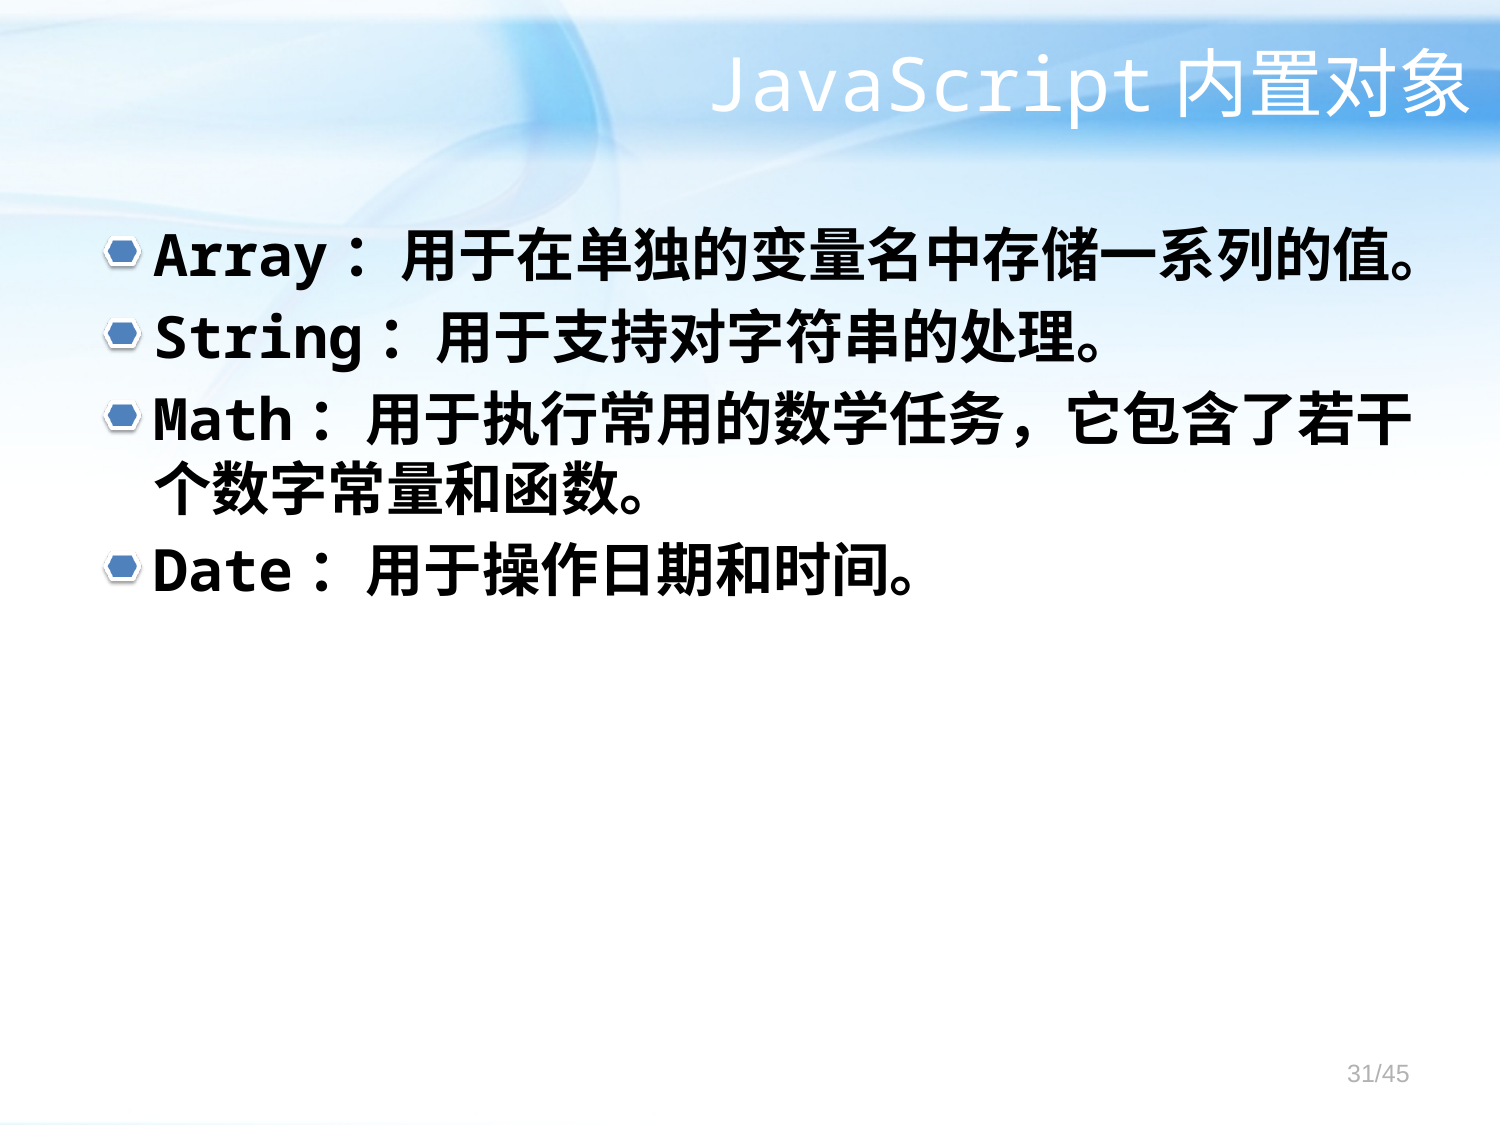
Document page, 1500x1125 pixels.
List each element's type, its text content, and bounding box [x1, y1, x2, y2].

picture [0, 0, 1500, 1125]
list Array：用于在单独的变量名中存储一系列的值。 String：用于支持对字符串的处理。 Math：用于执行常用的数学任务，它包含了若干个数字常量和函数。 Date：用于操作日期和时间。 [82, 210, 1432, 1020]
slide_number 31/45 [1074, 1042, 1425, 1103]
title JavaScript内置对象 [278, 35, 1489, 129]
